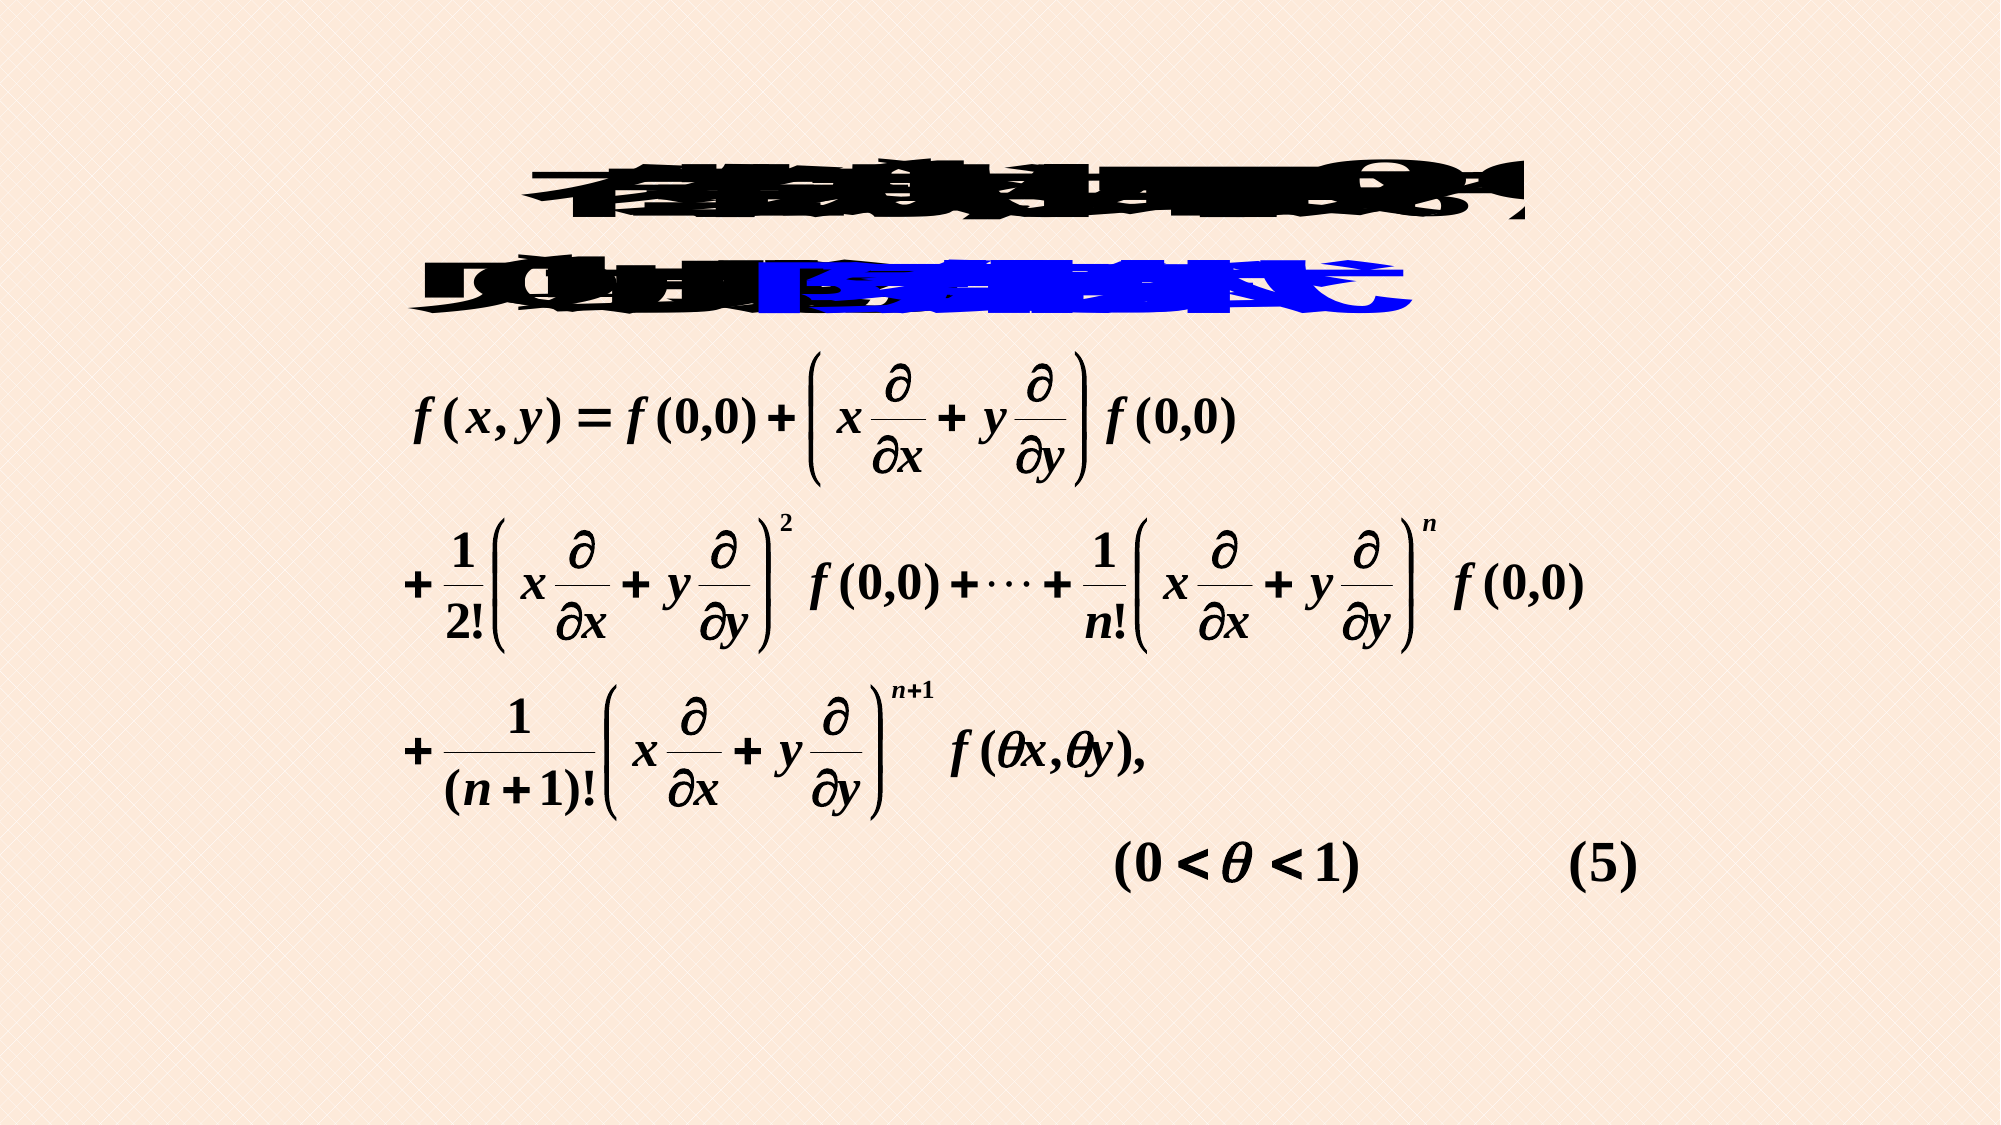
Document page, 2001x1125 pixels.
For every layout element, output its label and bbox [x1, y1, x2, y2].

text_box [399, 347, 1588, 824]
text_box [1566, 835, 1643, 900]
text_box [1112, 835, 1363, 901]
text_box [399, 134, 1526, 326]
